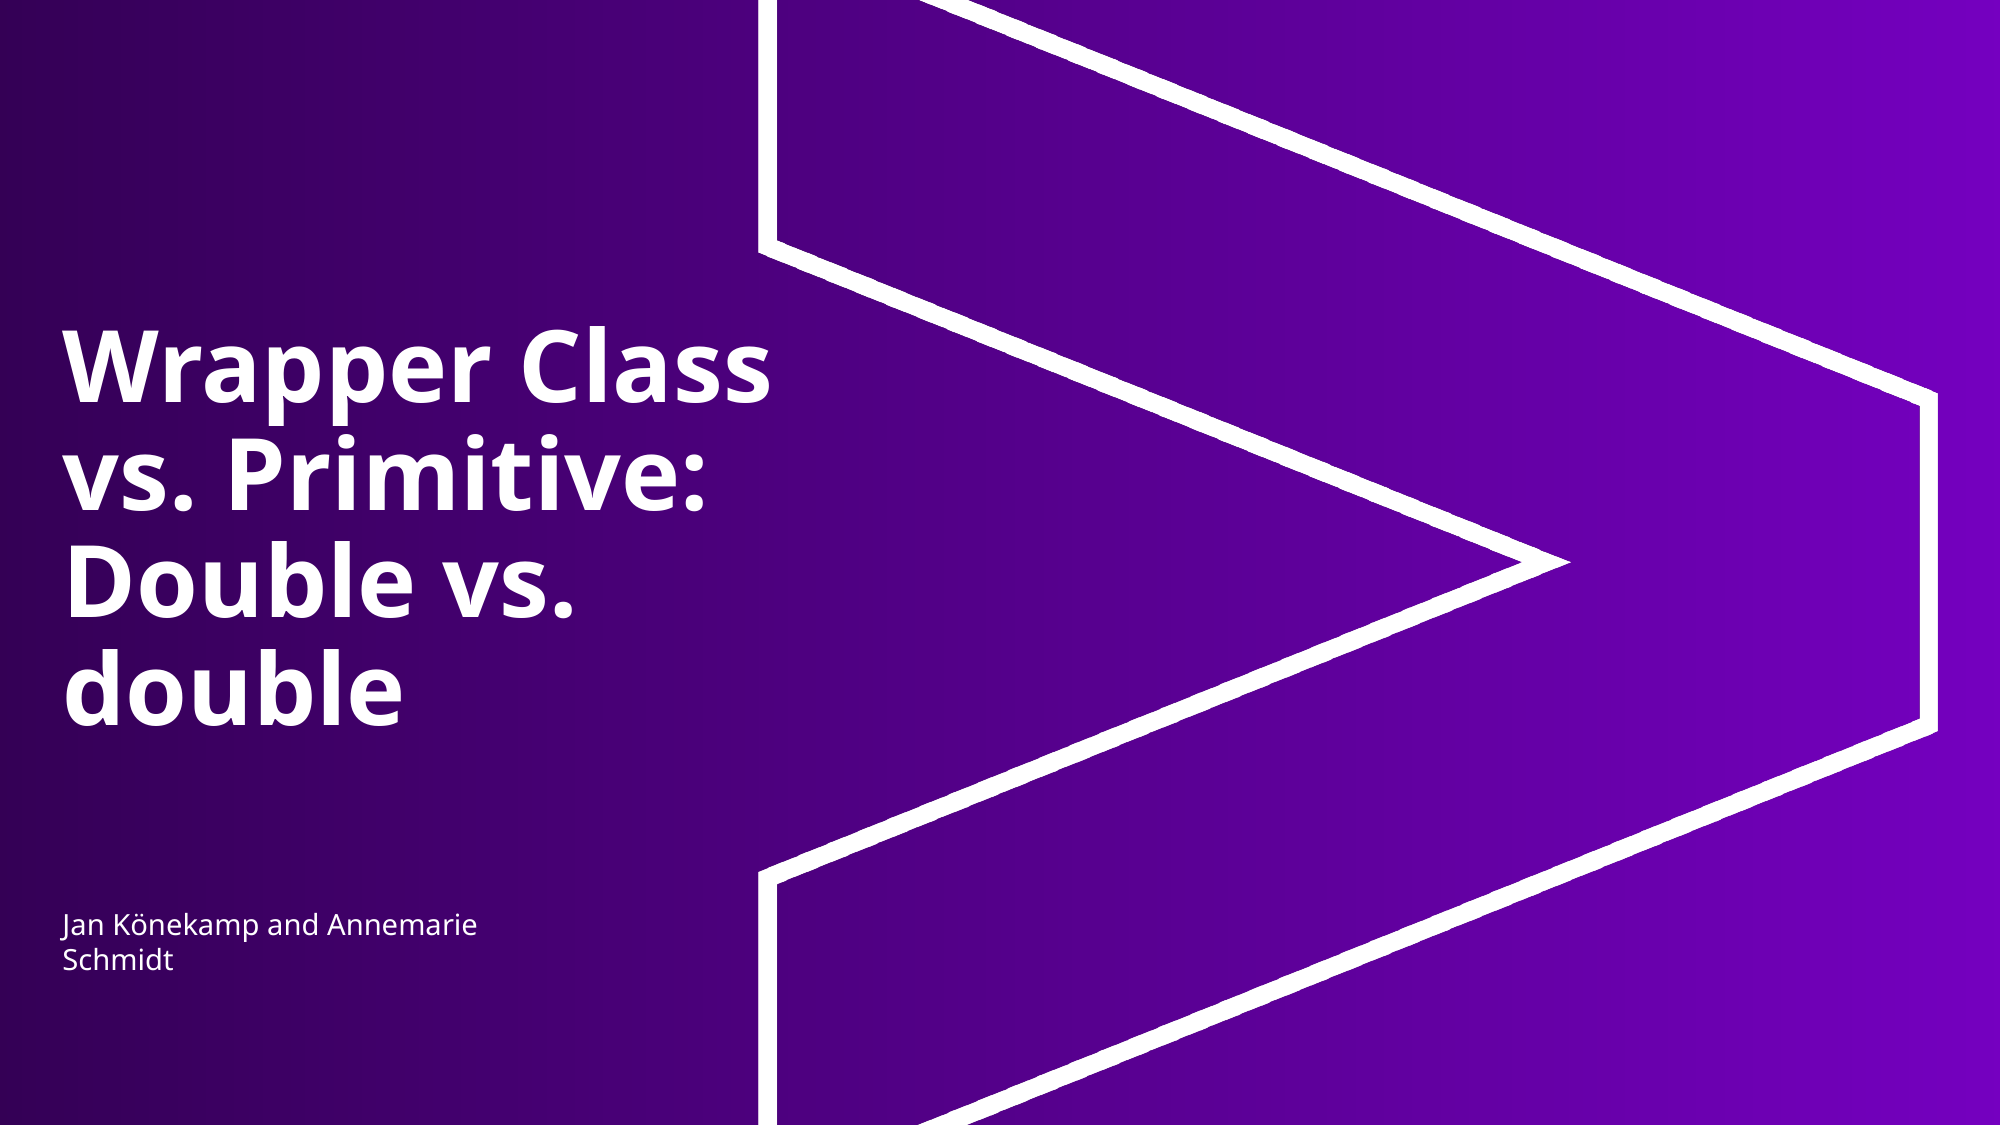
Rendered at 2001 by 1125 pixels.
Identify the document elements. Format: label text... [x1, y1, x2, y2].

list Jan Könekamp and Annemarie Schmidt [62, 906, 572, 1036]
picture [758, 0, 1938, 1125]
title Wrapper Class vs. Primitive: Double vs. double [62, 377, 908, 748]
